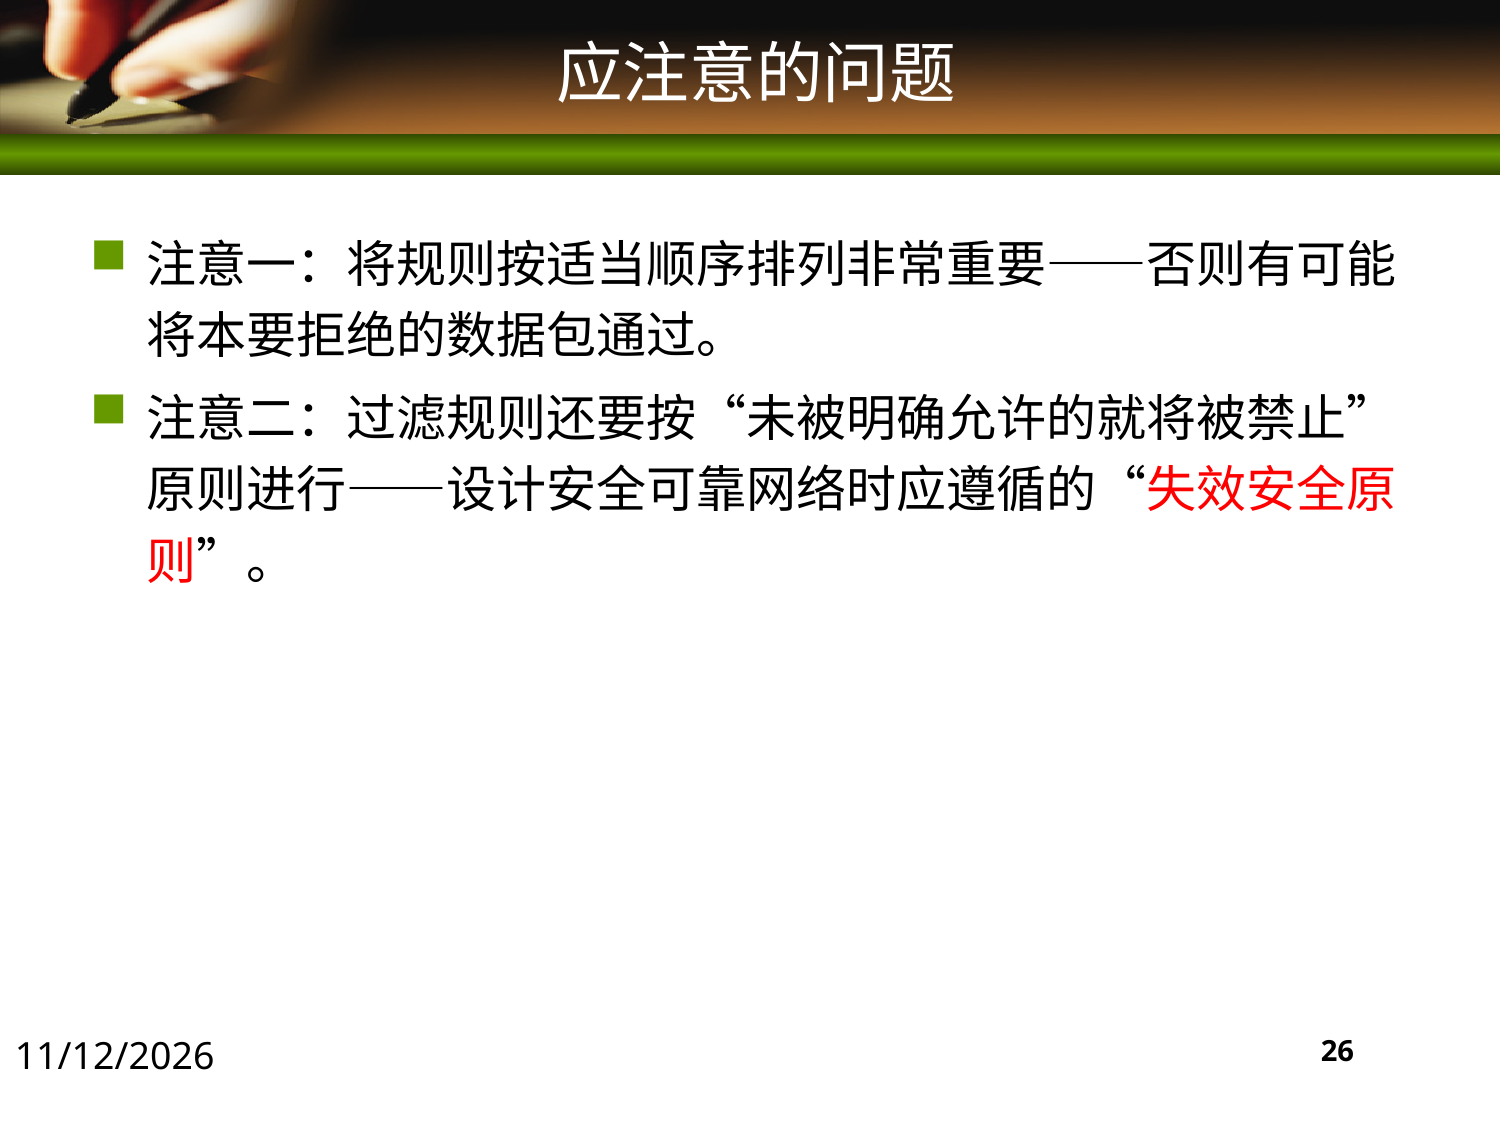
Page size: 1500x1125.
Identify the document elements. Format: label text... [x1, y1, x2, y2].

slide_number 26 [1174, 1024, 1500, 1103]
footer [0, 1024, 475, 1103]
title 应注意的问题 [74, 24, 1438, 118]
picture [0, 0, 1500, 134]
list 注意一：将规则按适当顺序排列非常重要——否则有可能将本要拒绝的数据包通过。 注意二：过滤规则还要按“未被明确允许的就将被禁止”原则进行——设计安全可靠网络时应遵循的“失效安全原则”。 [74, 212, 1413, 1038]
